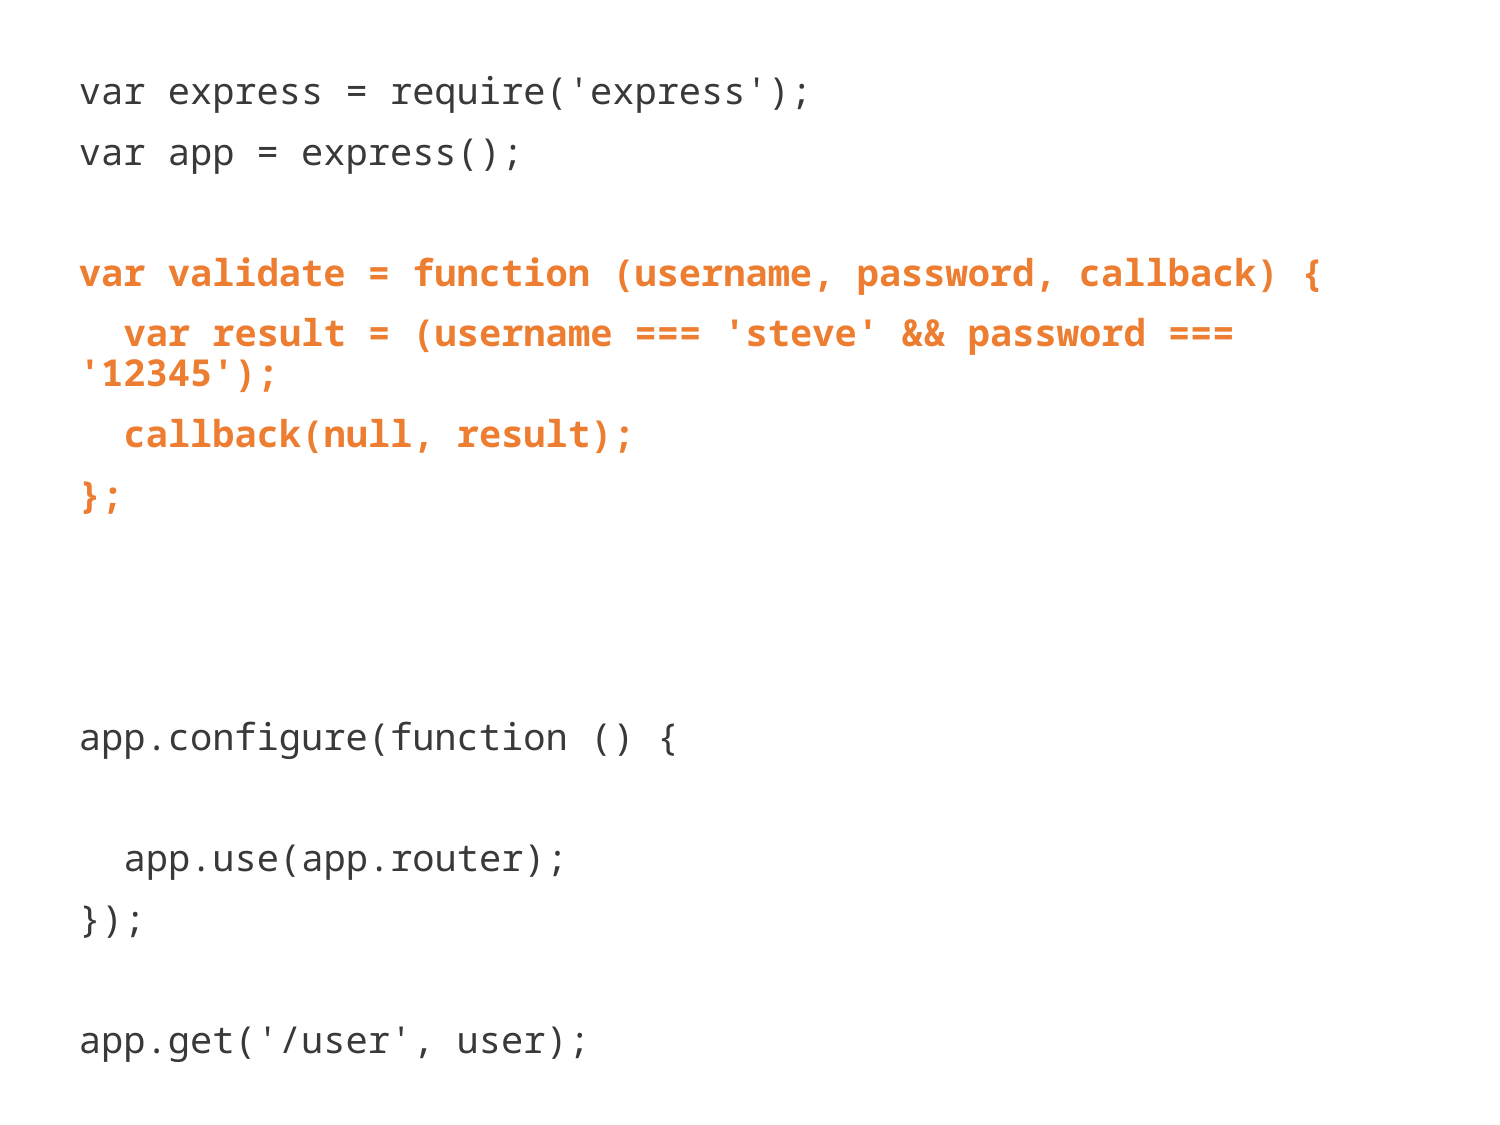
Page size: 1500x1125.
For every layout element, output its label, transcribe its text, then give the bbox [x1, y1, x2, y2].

subtitle var express = require('express'); var app = express(); var validate = function (username, password, callback) { var result = (username === 'steve' && password === '12345'); callback(null, result); }; app.configure(function () { app.use(app.router); }); app.get('/user', user); [63, 65, 1441, 1075]
